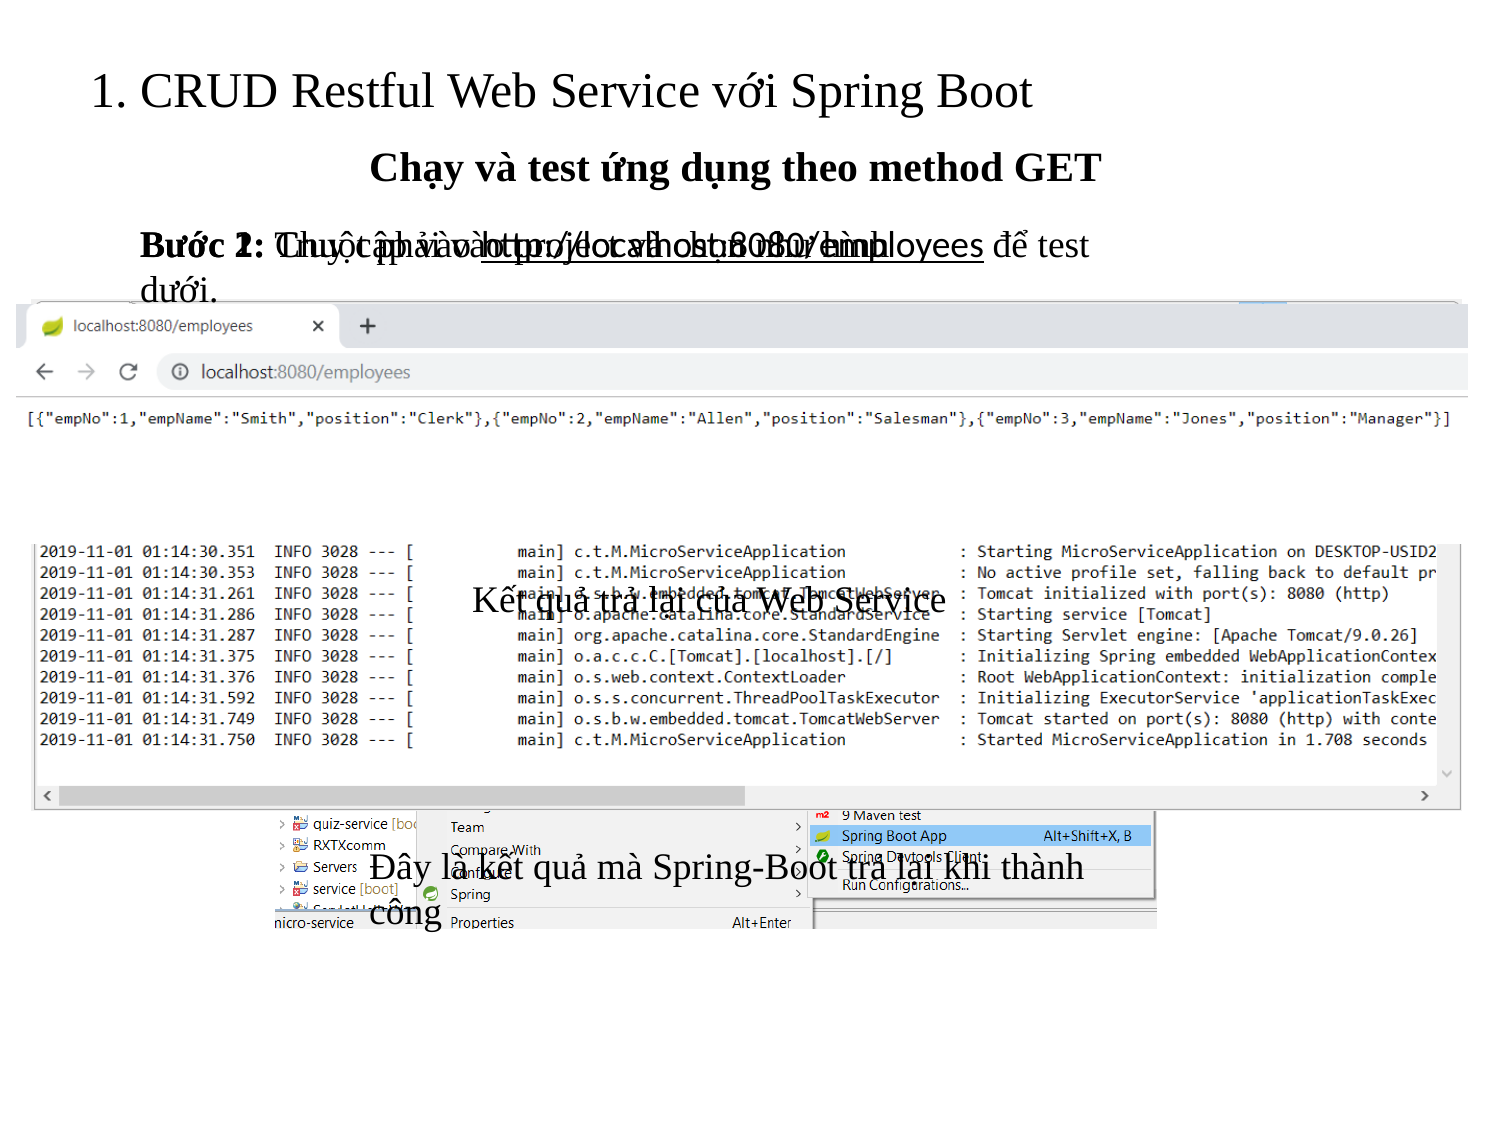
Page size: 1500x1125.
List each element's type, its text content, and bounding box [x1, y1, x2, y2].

picture [16, 299, 1468, 929]
text_box Đây là kết quả mà Spring-Boot trả lại khi thành công [354, 835, 1181, 941]
text_box Bước 2: Truy cập vào http://localhost:8080/employees để test [124, 212, 1124, 273]
text_box 1. CRUD Restful Web Service với Spring Boot [74, 49, 1058, 125]
text_box Chạy và test ứng dụng theo method GET [354, 131, 1131, 197]
text_box Bước 1: Chuột phải vào project và chọn như hình dưới. [125, 273, 992, 298]
